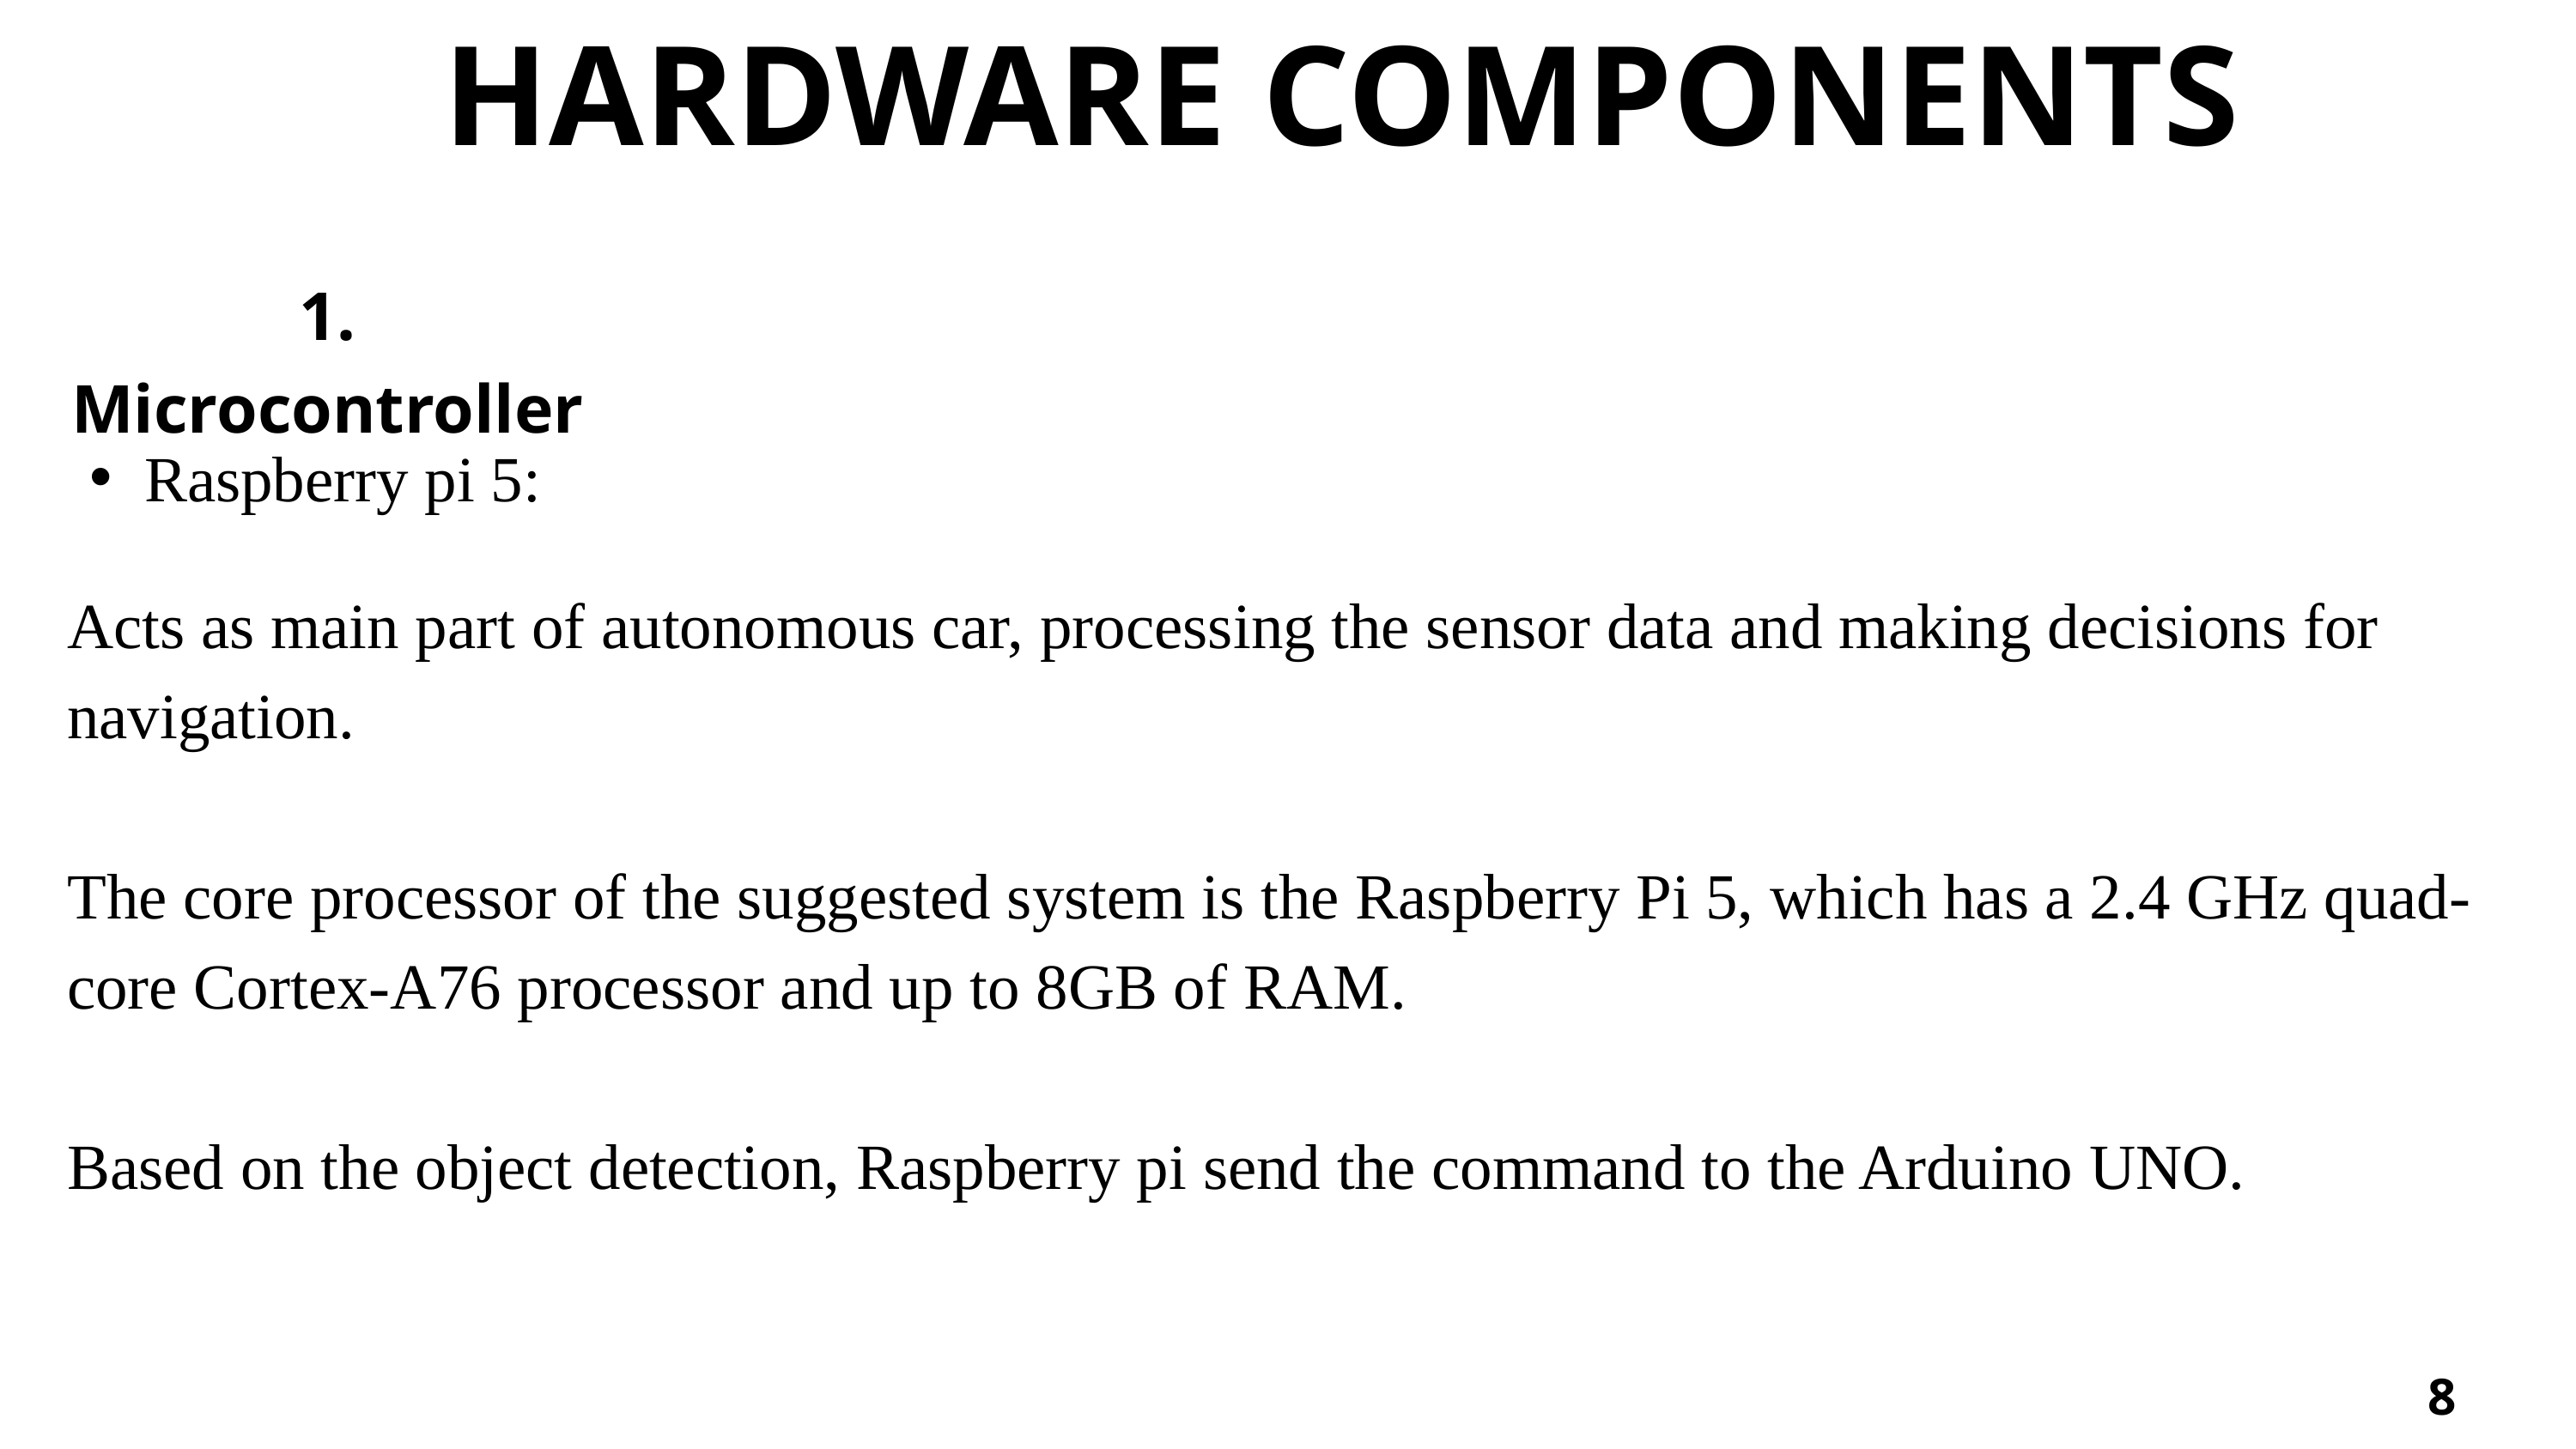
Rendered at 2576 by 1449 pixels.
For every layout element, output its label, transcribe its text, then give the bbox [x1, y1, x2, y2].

text_box 8 [2427, 1355, 2457, 1426]
text_box Acts as main part of autonomous car, processing the sensor data and making decisions for navigation. The core processor of the suggested system is the Raspberry Pi 5, which has a 2.4 GHz quad-core Cortex-A76 processor and up to 8GB of RAM. Based on the object detection, Raspberry pi send the command to the Arduino UNO. [67, 571, 2509, 1293]
text_box 1. Microcontroller [67, 260, 589, 424]
text_box HARDWARE COMPONENTS [386, 0, 2299, 173]
text_box Raspberry pi 5: [34, 424, 2576, 605]
